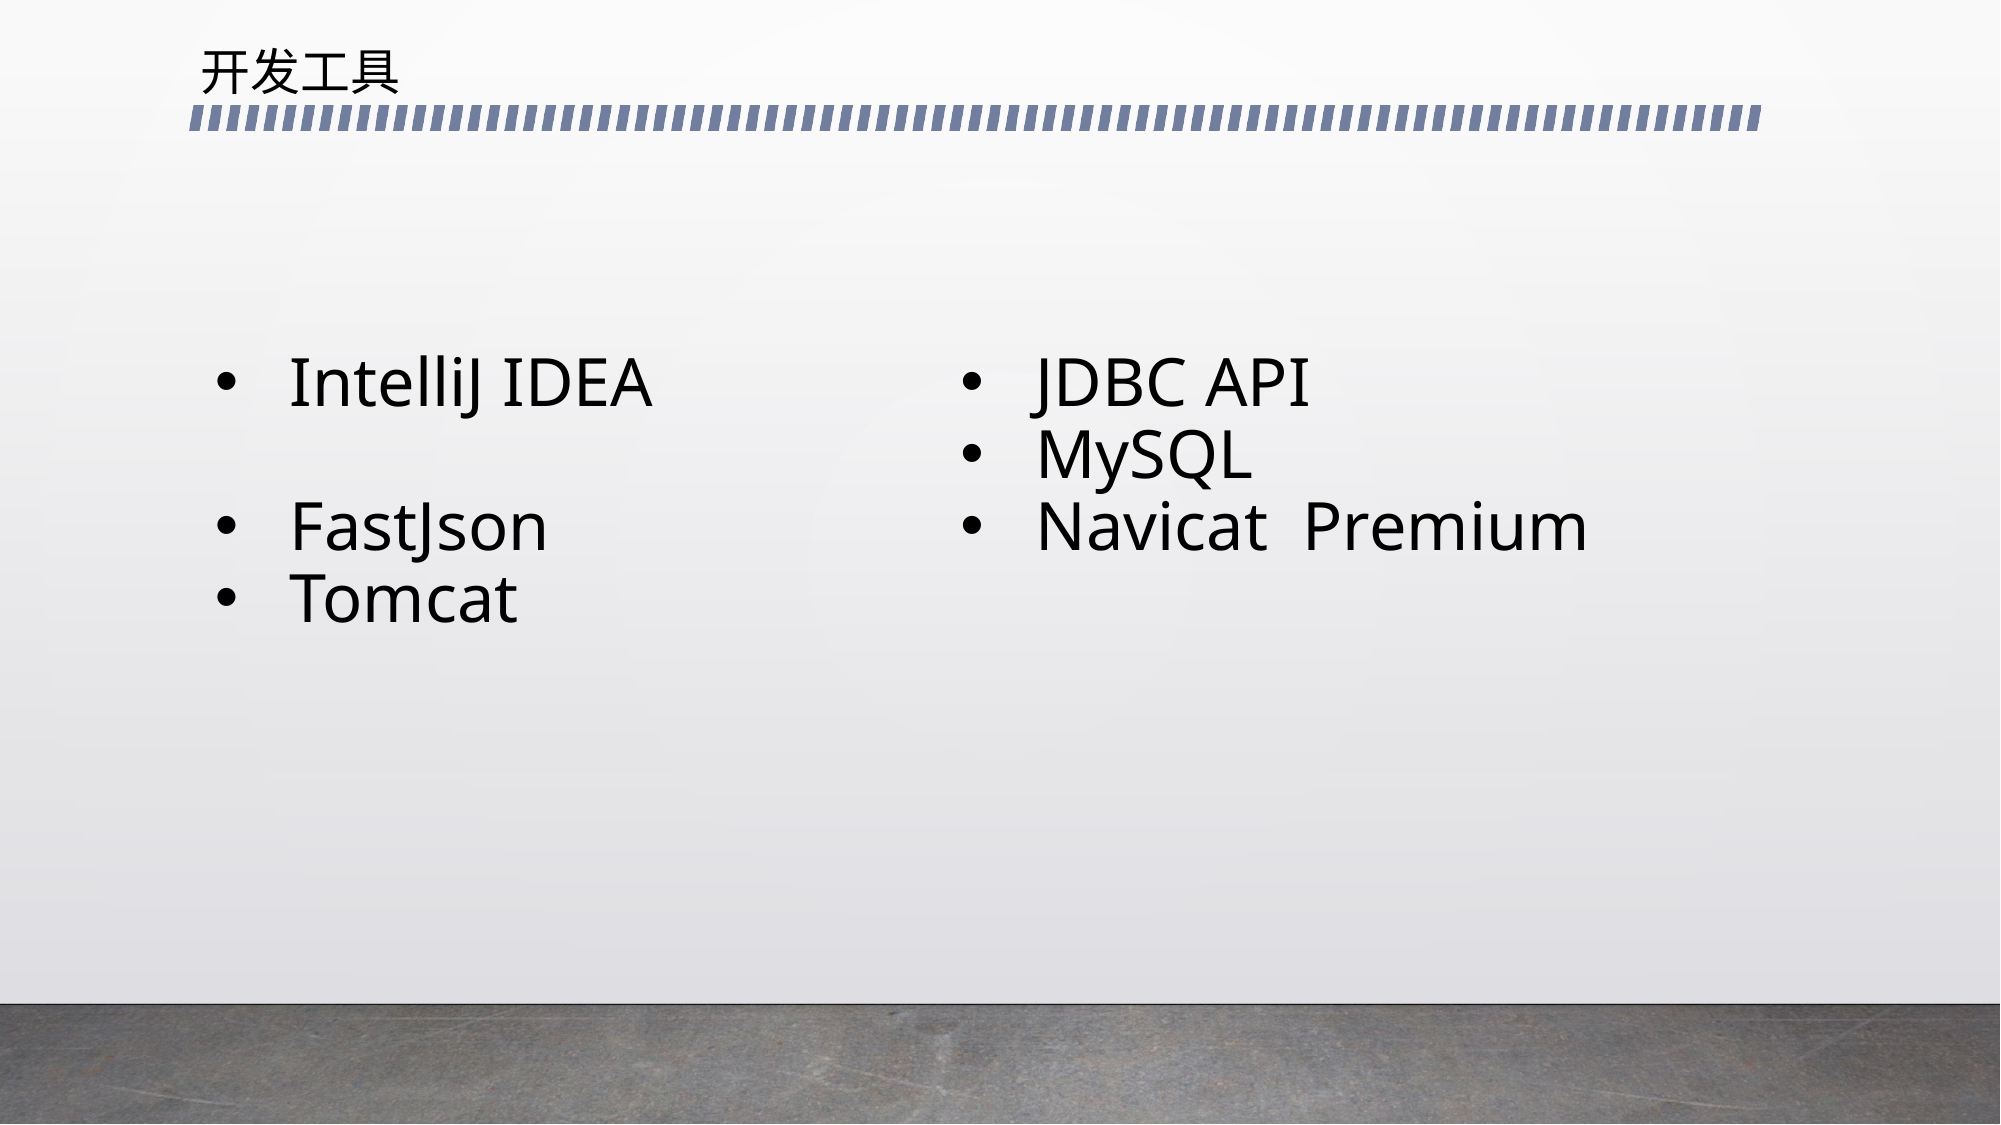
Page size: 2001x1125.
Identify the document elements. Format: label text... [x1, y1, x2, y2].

text_box 开发工具 [185, 33, 946, 109]
picture [0, 1004, 2000, 1124]
text_box JDBC API MySQL Navicat Premium [945, 340, 1809, 948]
text_box IntelliJ IDEA FastJson Tomcat [199, 340, 821, 948]
